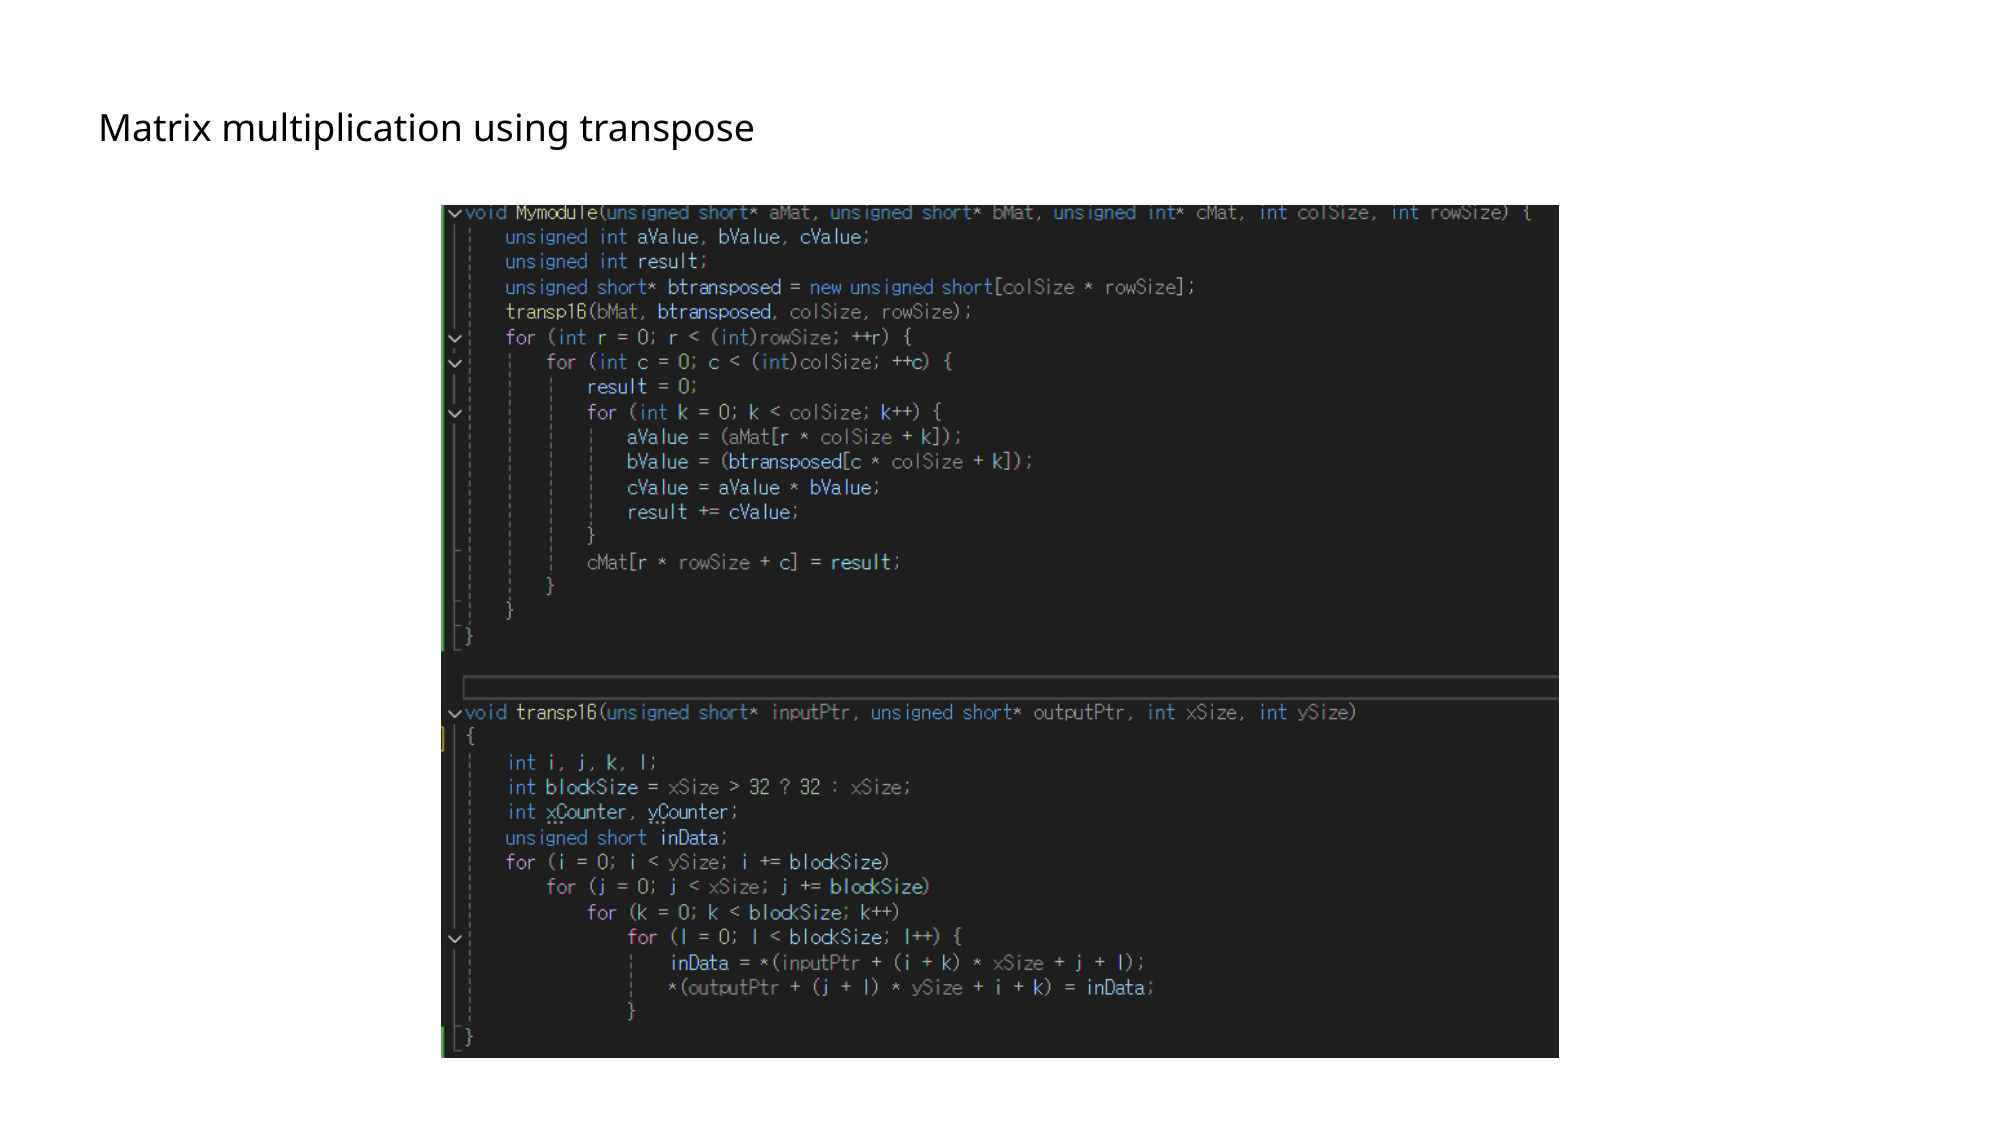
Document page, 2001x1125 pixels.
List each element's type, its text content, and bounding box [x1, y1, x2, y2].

picture [440, 205, 1560, 1058]
text_box Matrix multiplication using transpose [83, 96, 772, 156]
